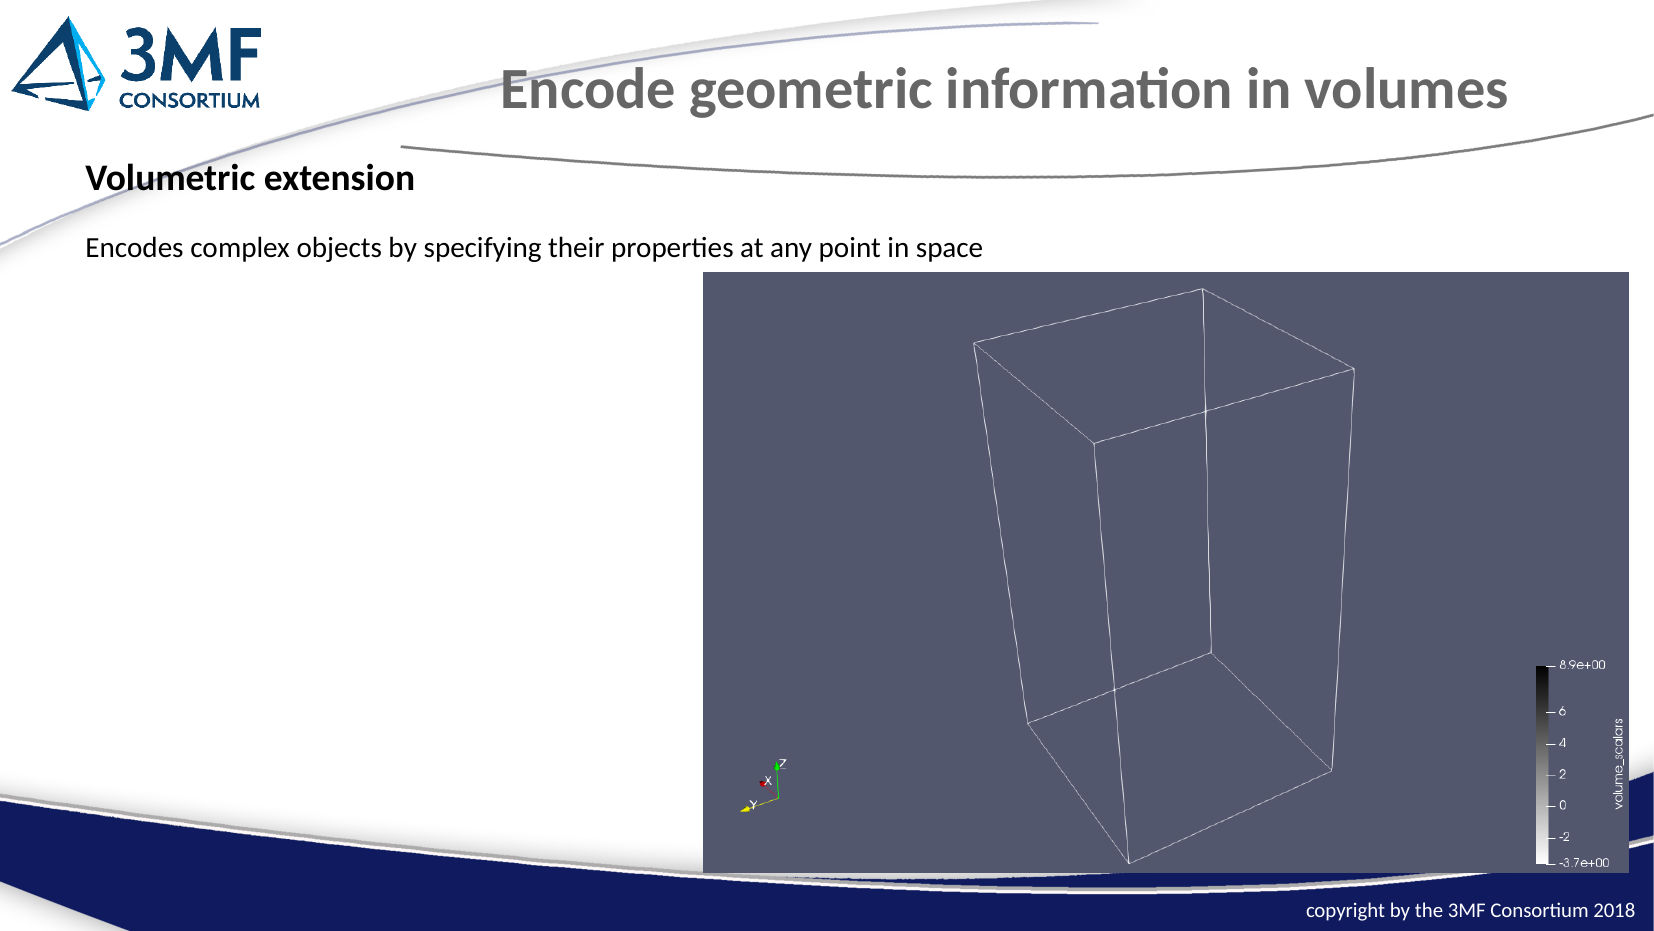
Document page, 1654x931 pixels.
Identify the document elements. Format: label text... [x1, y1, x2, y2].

text_box Encode geometric information in volumes [425, 51, 1524, 140]
text_box copyright by the 3MF Consortium 2018 [1291, 892, 1651, 930]
picture [0, 0, 1654, 931]
text_box Volumetric extension Encodes complex objects by specifying their properties at any point in space [70, 149, 1335, 337]
